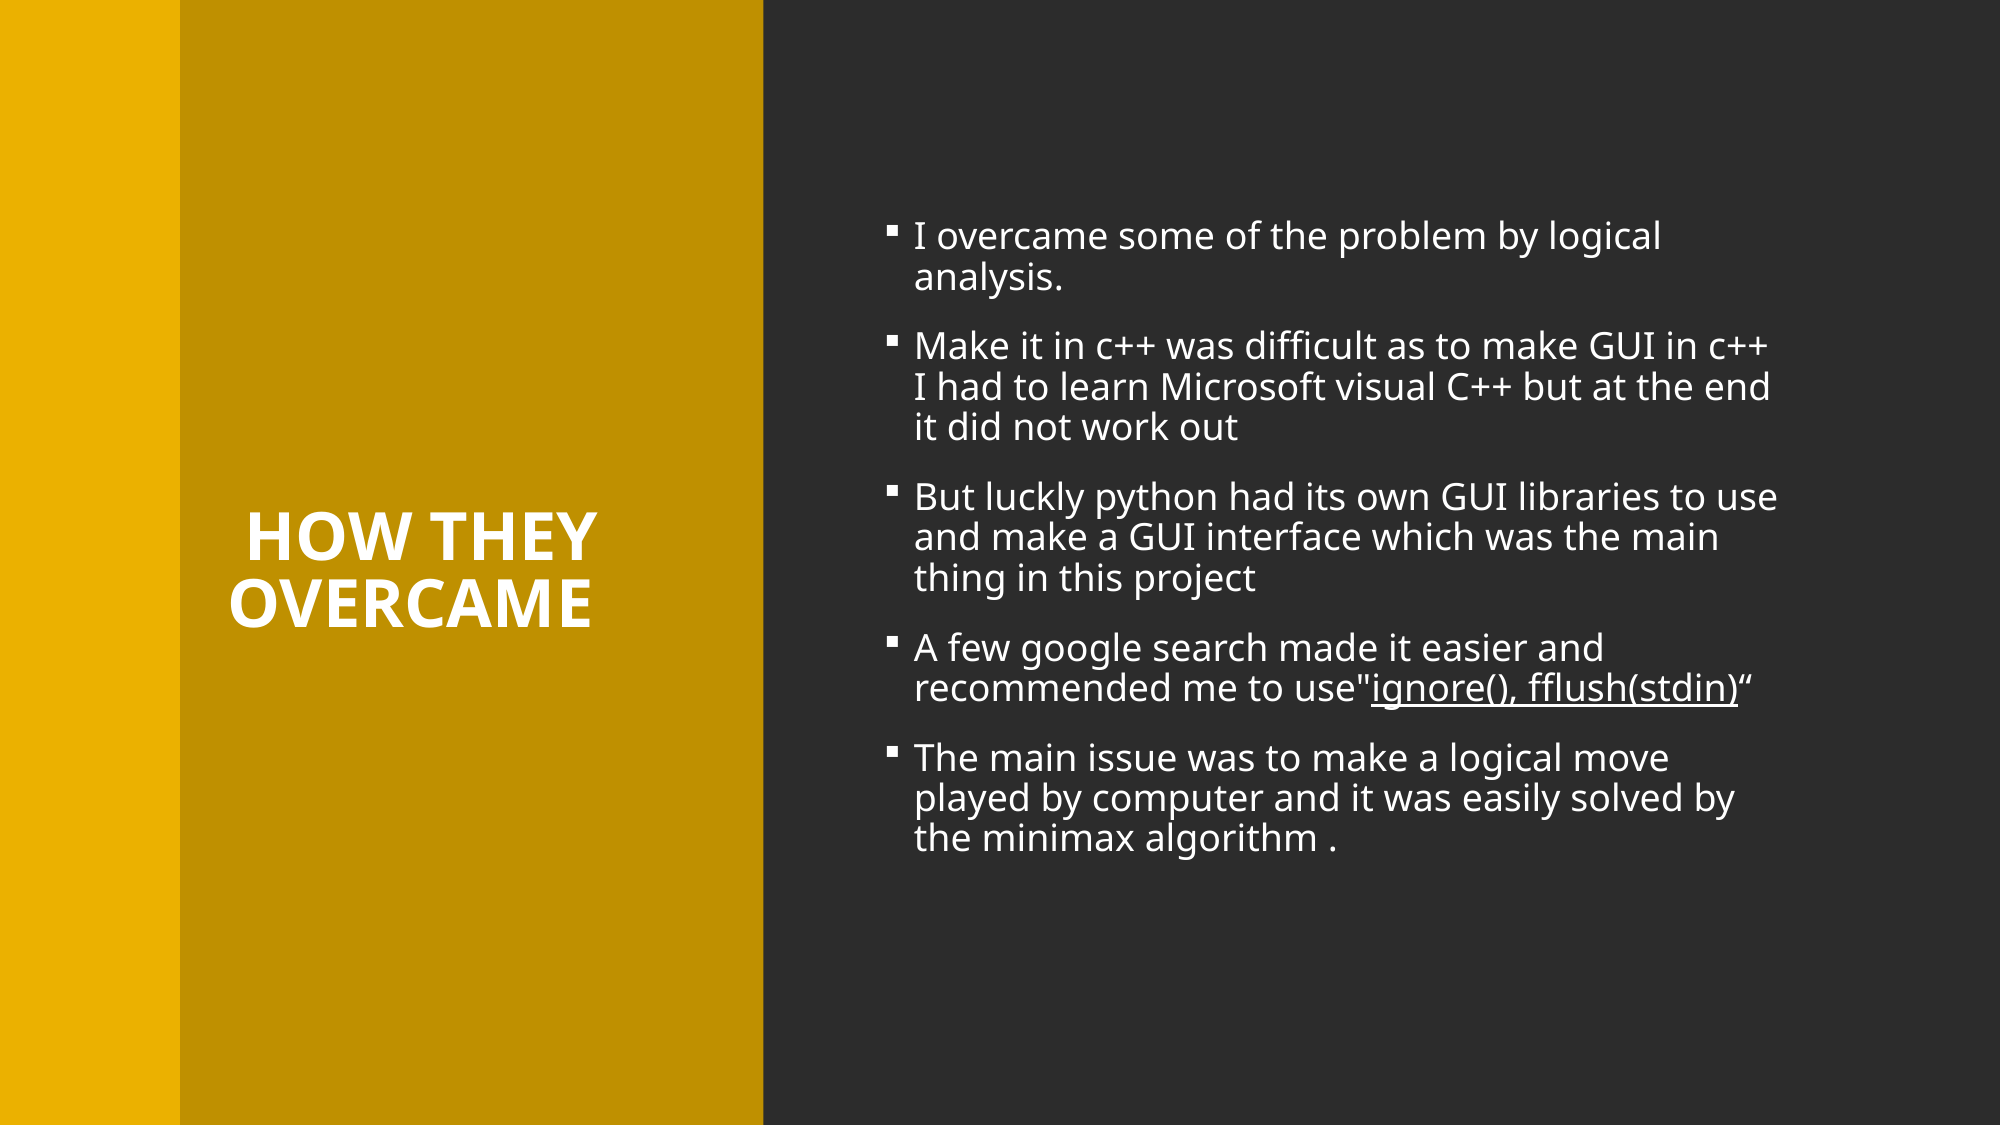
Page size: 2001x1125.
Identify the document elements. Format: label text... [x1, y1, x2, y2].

text_box [764, 0, 2000, 1125]
text_box [0, 0, 181, 1125]
text_box [181, 0, 764, 1125]
list I overcame some of the problem by logical analysis. Make it in c++ was difficult as to make GUI in c++ I had to learn Microsoft visual C++ but at the end it did not work out But luckly python had its own GUI libraries to use and make a GUI interface which was the main thing in this project A few google search made it easier and recommended me to use"ignore(), fflush(stdin)“ The main issue was to make a logical move played by computer and it was easily solved by the minimax algorithm . [869, 127, 1803, 1020]
title How they overcame [212, 127, 711, 1020]
